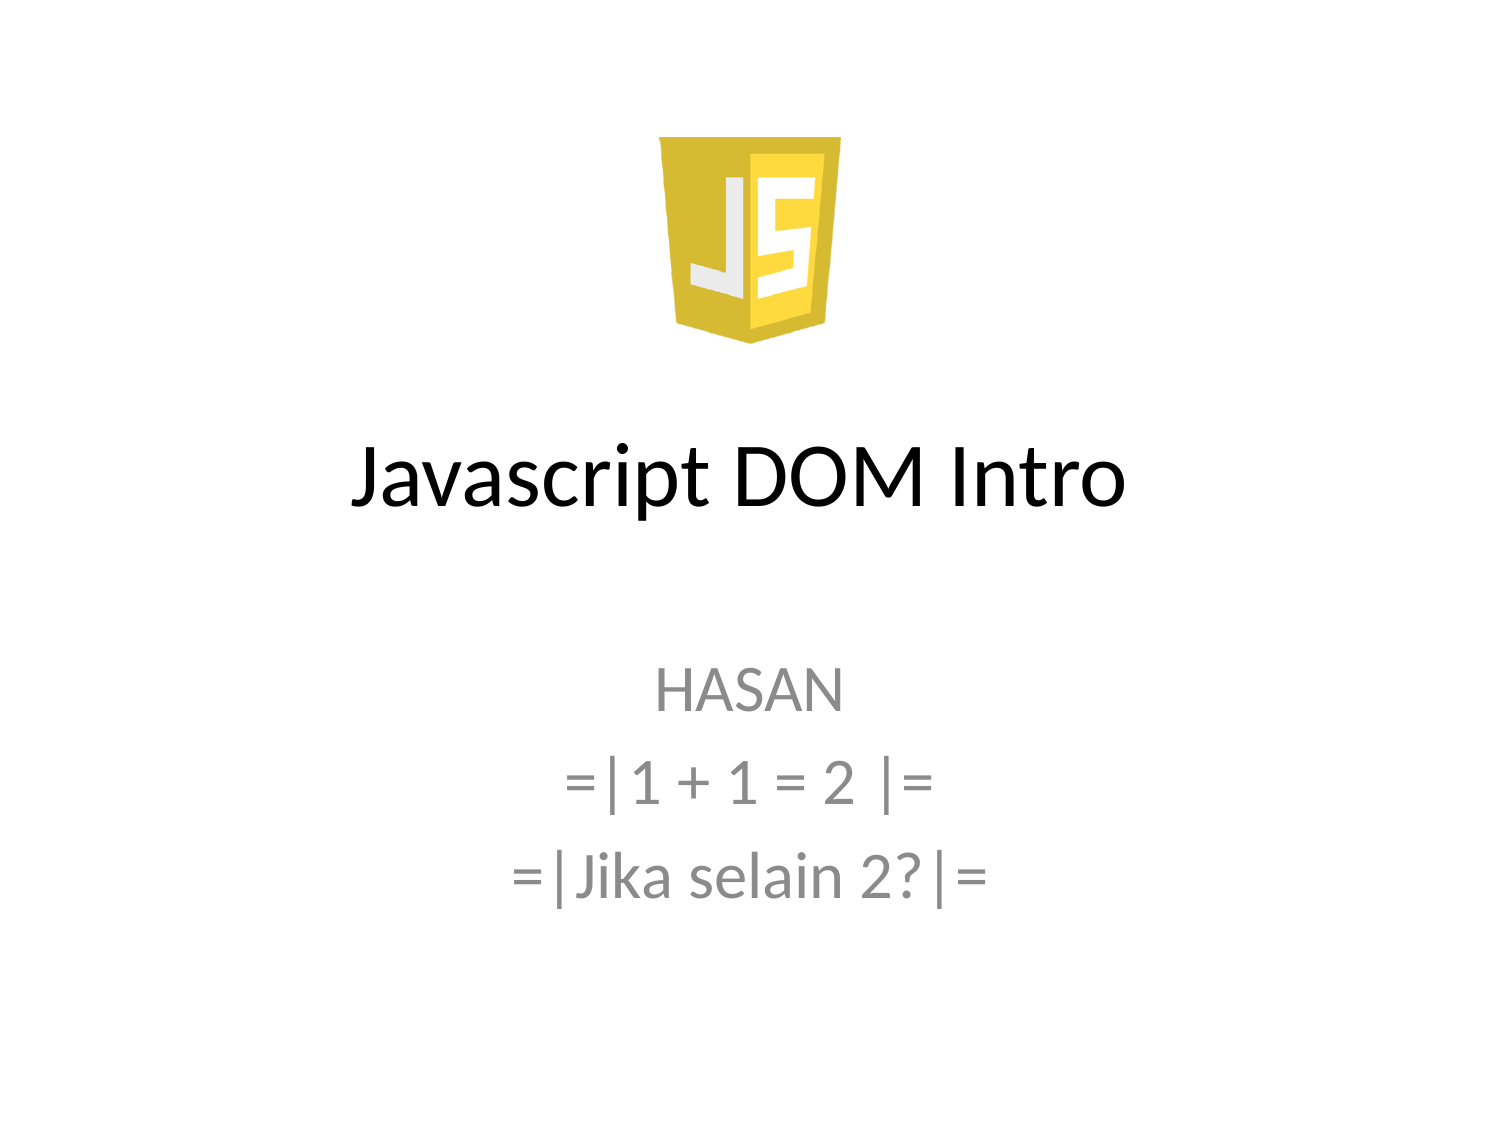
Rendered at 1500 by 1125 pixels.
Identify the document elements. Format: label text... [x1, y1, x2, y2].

picture [658, 137, 842, 344]
title Javascript DOM Intro [112, 349, 1388, 591]
subtitle HASAN =|1 + 1 = 2 |= =|Jika selain 2?|= [225, 637, 1275, 925]
